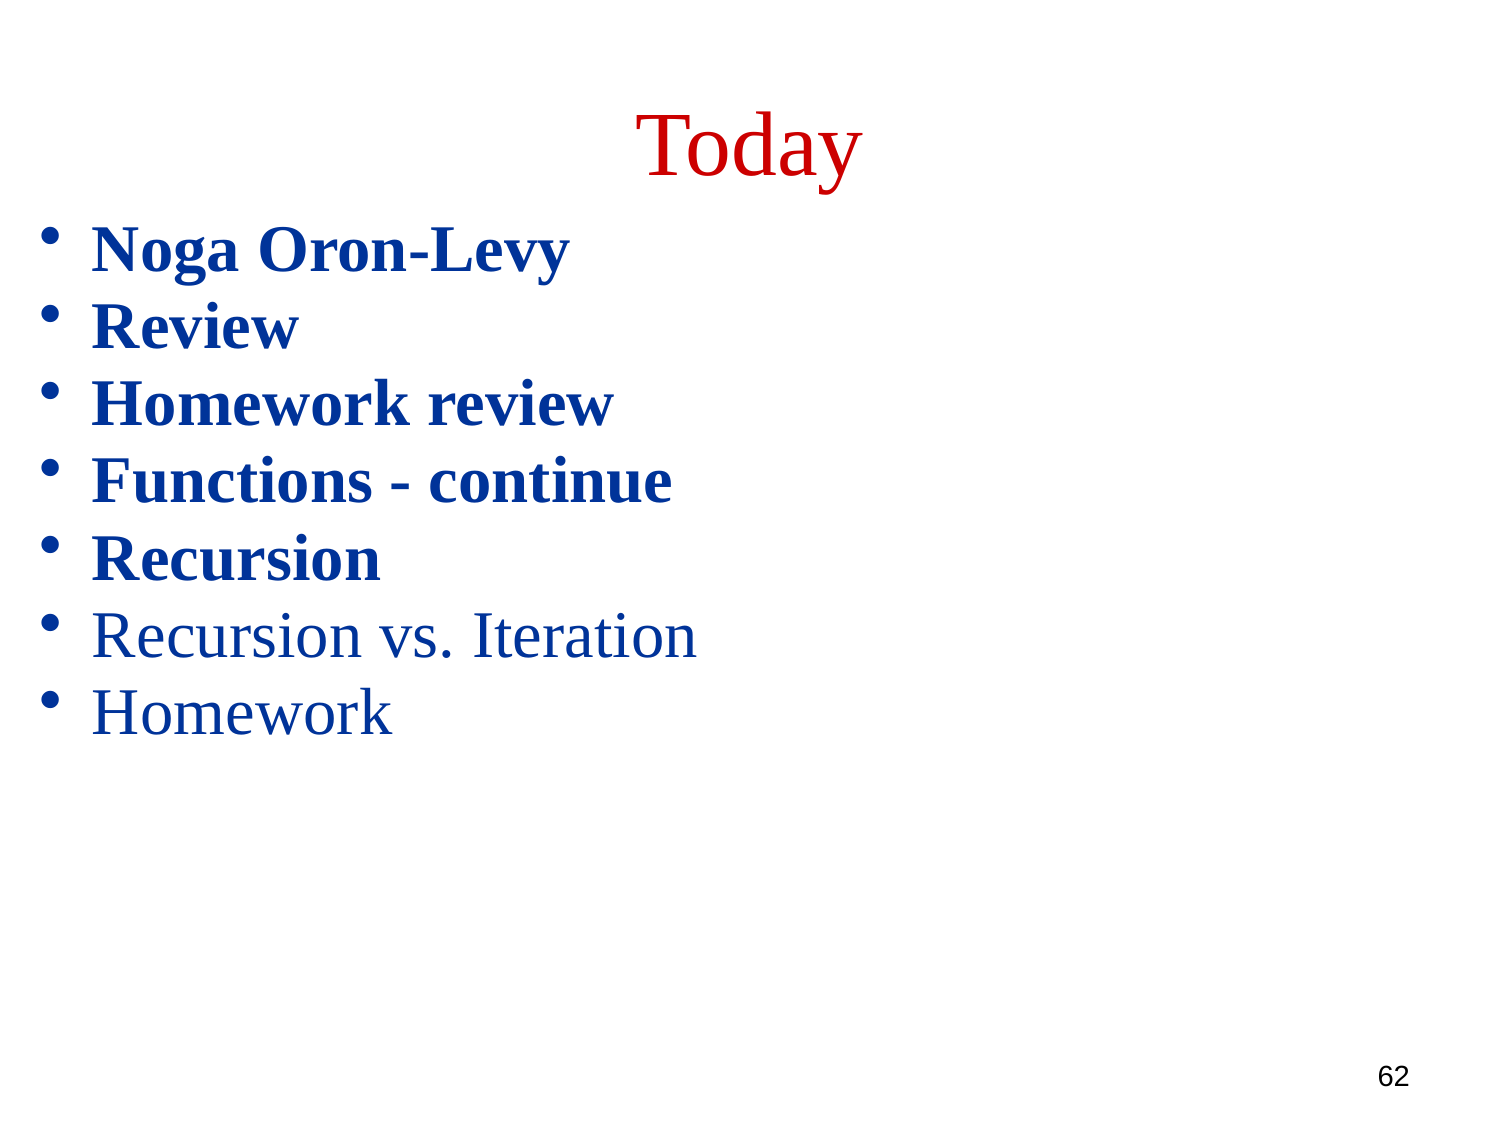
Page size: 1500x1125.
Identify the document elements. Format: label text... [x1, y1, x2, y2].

text_box Noga Oron-Levy Review Homework review Functions - continue Recursion Recursion vs. Iteration Homework [24, 212, 1475, 1038]
slide_number 62 [1074, 1049, 1426, 1088]
text_box Today [74, 45, 1425, 212]
